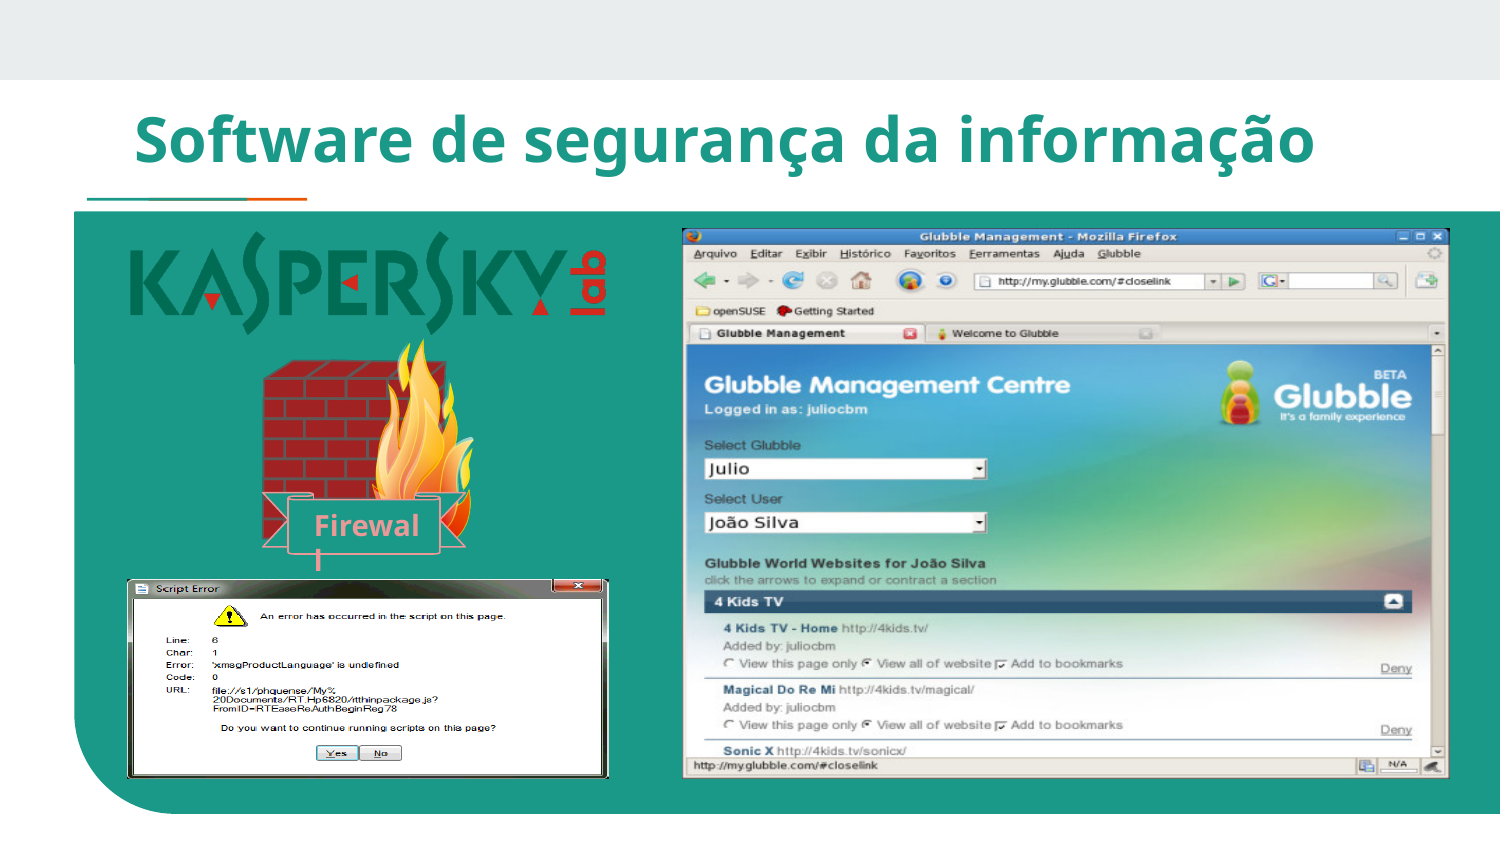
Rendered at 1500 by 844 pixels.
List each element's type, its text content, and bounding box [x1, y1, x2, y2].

picture [127, 228, 609, 547]
picture [682, 228, 1451, 779]
title Software de segurança da informação [119, 85, 1386, 205]
picture [127, 579, 609, 779]
text_box [75, 212, 1500, 814]
